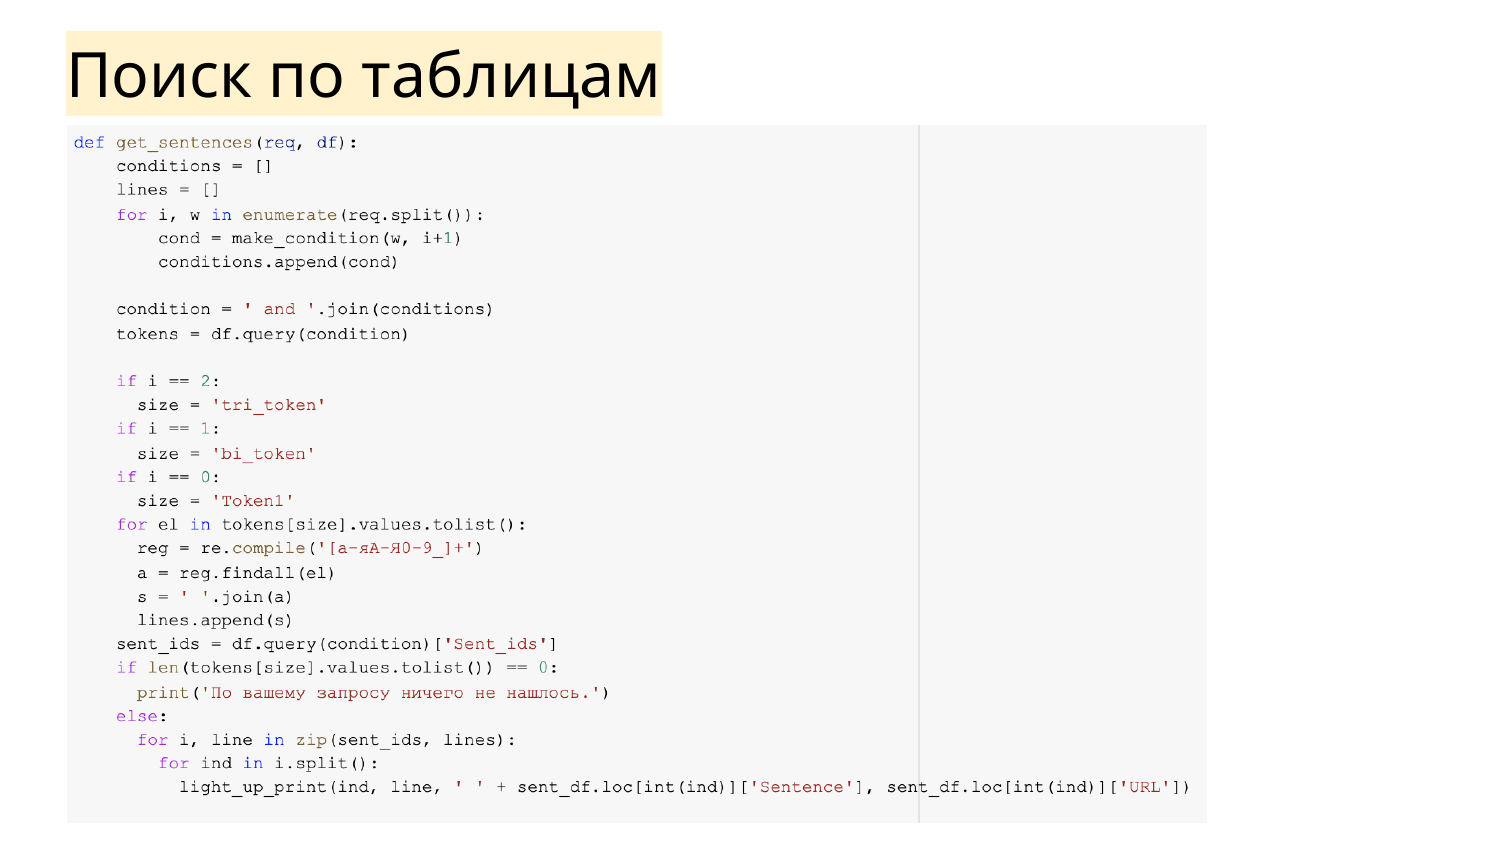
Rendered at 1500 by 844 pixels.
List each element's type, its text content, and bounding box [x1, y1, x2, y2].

title Поиск по таблицам [51, 20, 1449, 114]
picture [67, 125, 1207, 823]
